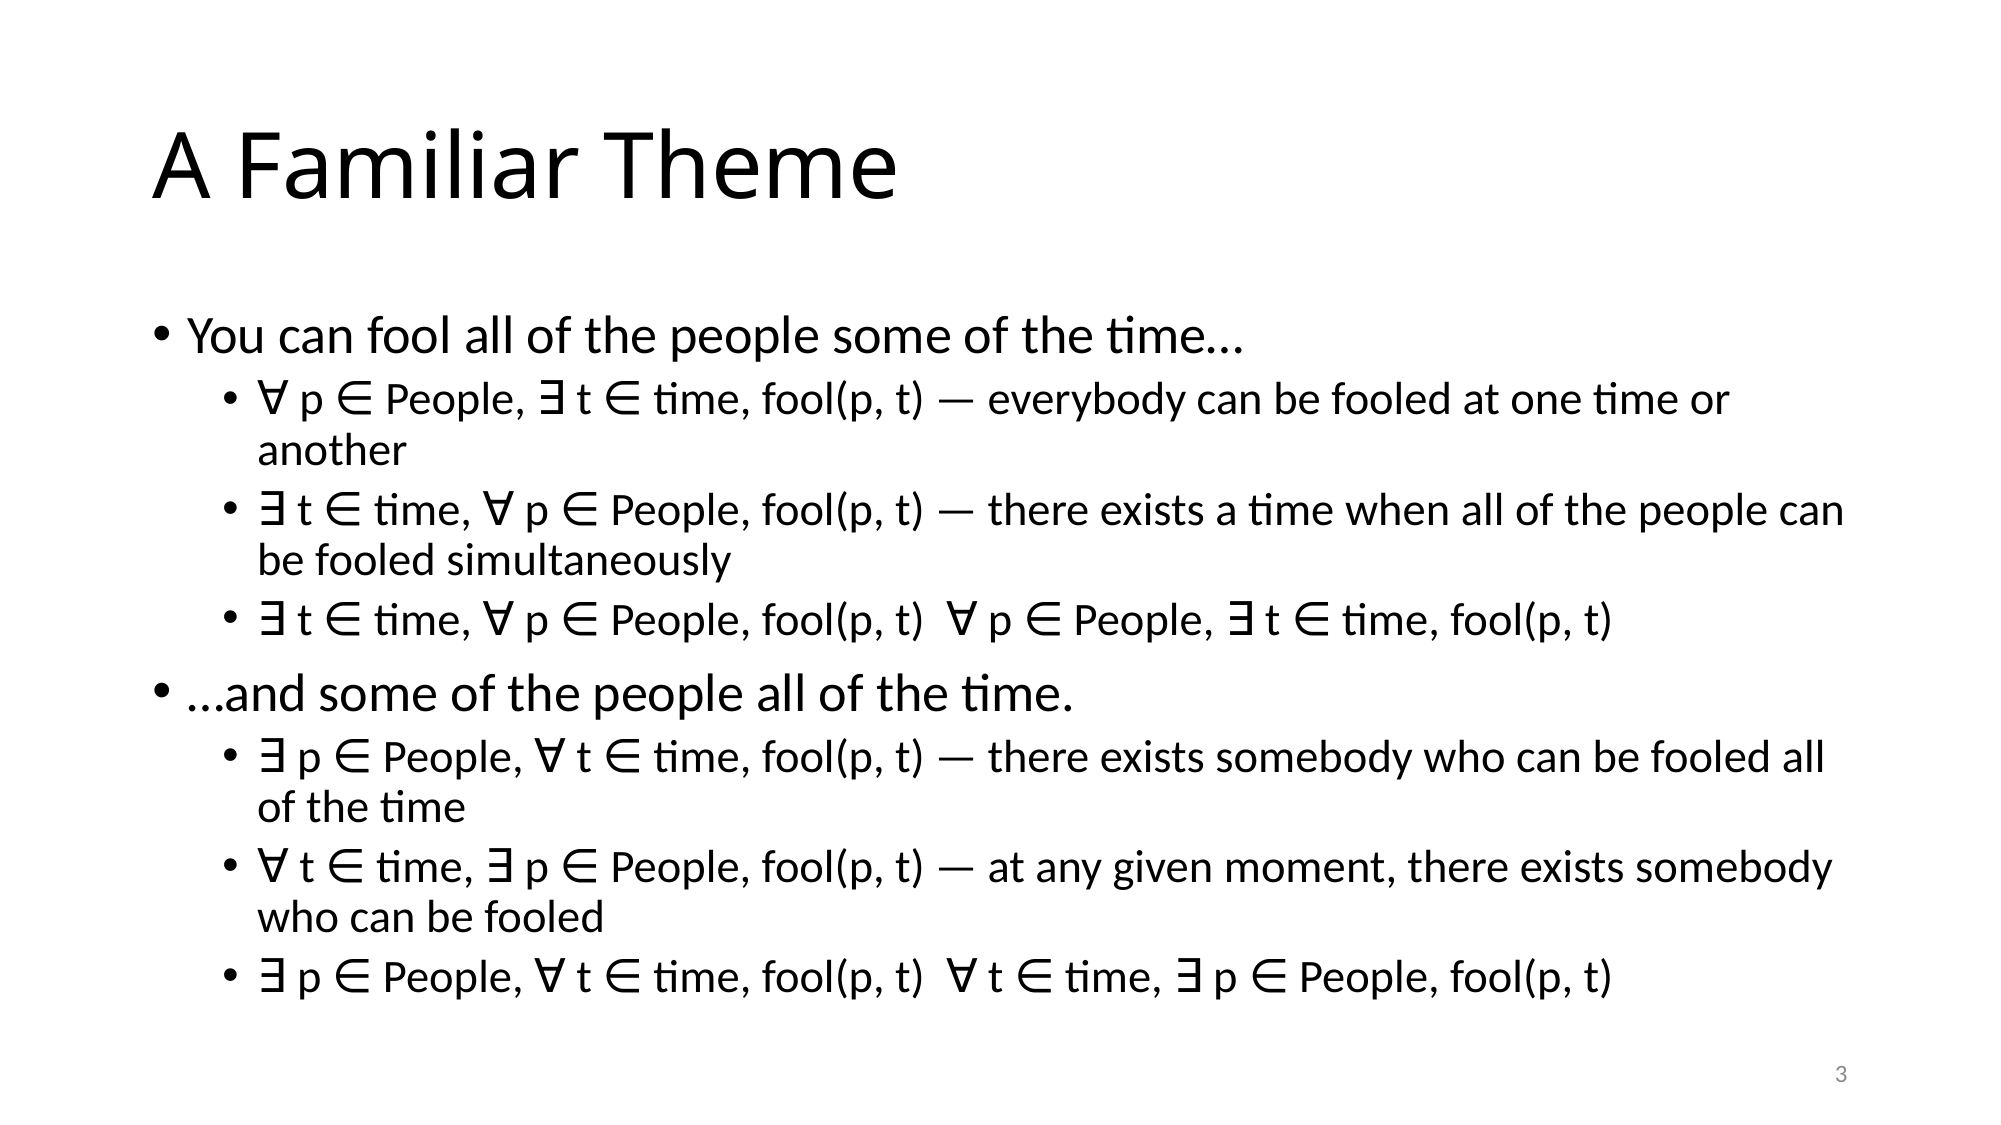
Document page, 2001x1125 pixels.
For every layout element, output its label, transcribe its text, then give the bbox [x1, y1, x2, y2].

slide_number 3 [1412, 1042, 1863, 1103]
title A Familiar Theme [137, 59, 1863, 278]
